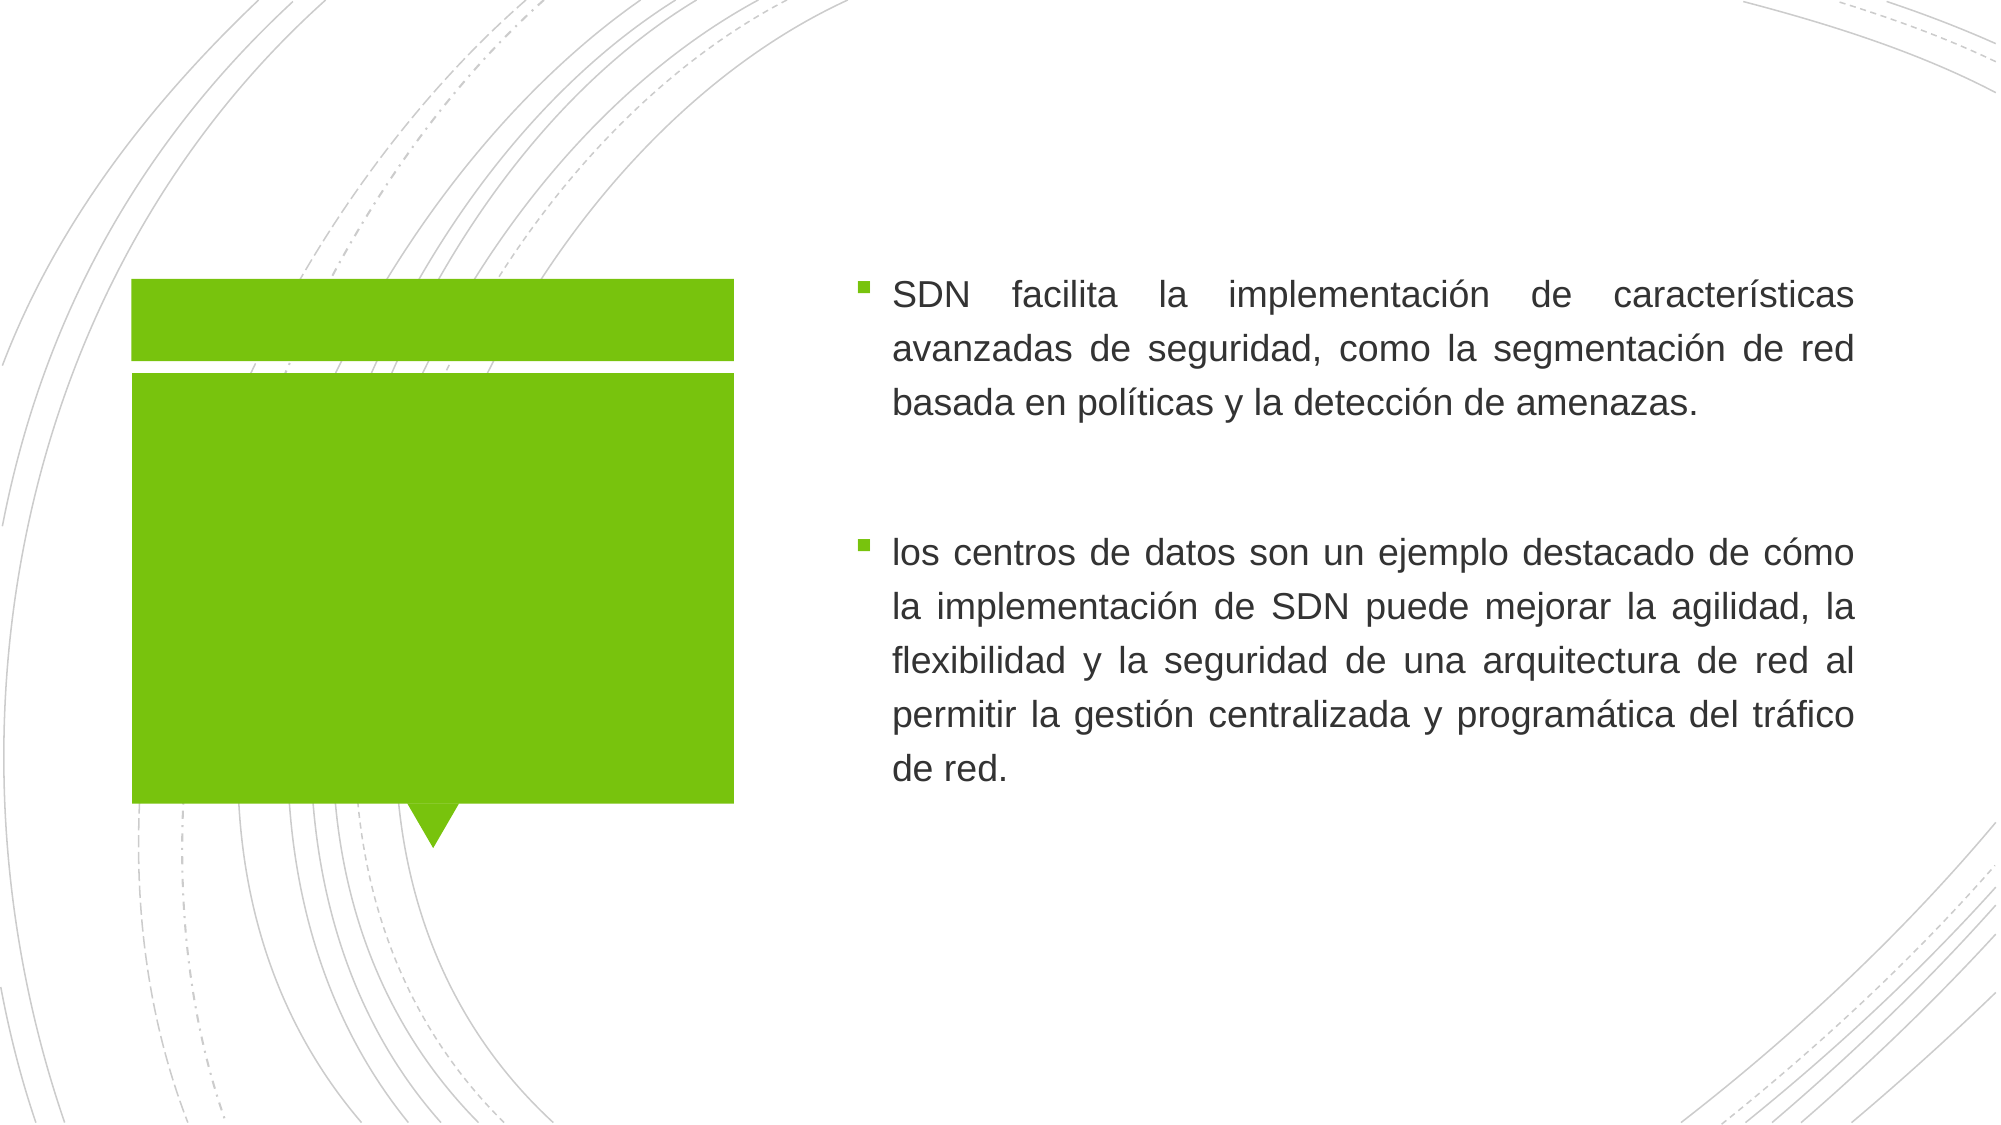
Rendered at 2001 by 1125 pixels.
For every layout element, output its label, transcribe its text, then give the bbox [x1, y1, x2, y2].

list SDN facilita la implementación de características avanzadas de seguridad, como la segmentación de red basada en políticas y la detección de amenazas. los centros de datos son un ejemplo destacado de cómo la implementación de SDN puede mejorar la agilidad, la flexibilidad y la seguridad de una arquitectura de red al permitir la gestión centralizada y programática del tráfico de red. [839, 131, 1871, 993]
